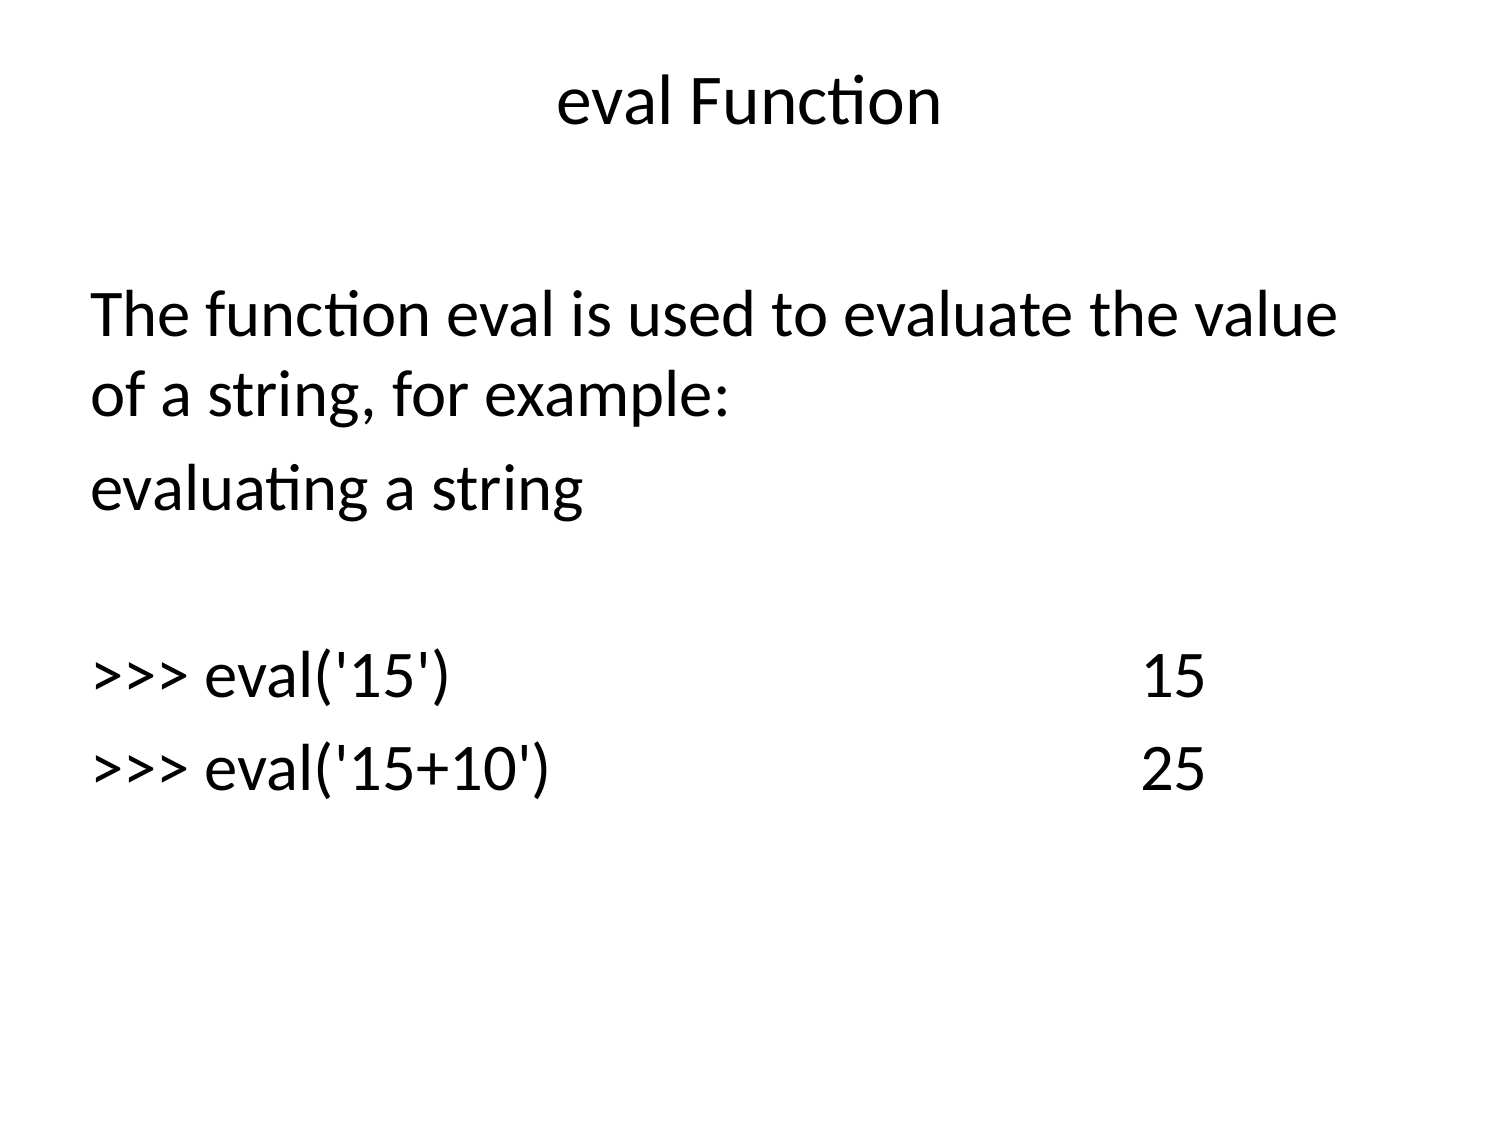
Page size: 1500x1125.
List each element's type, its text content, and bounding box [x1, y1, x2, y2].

title eval Function [75, 45, 1425, 233]
list The function eval is used to evaluate the value of a string, for example: evaluating a string >>> eval('15') 15 >>> eval('15+10') 25 [75, 262, 1425, 1005]
